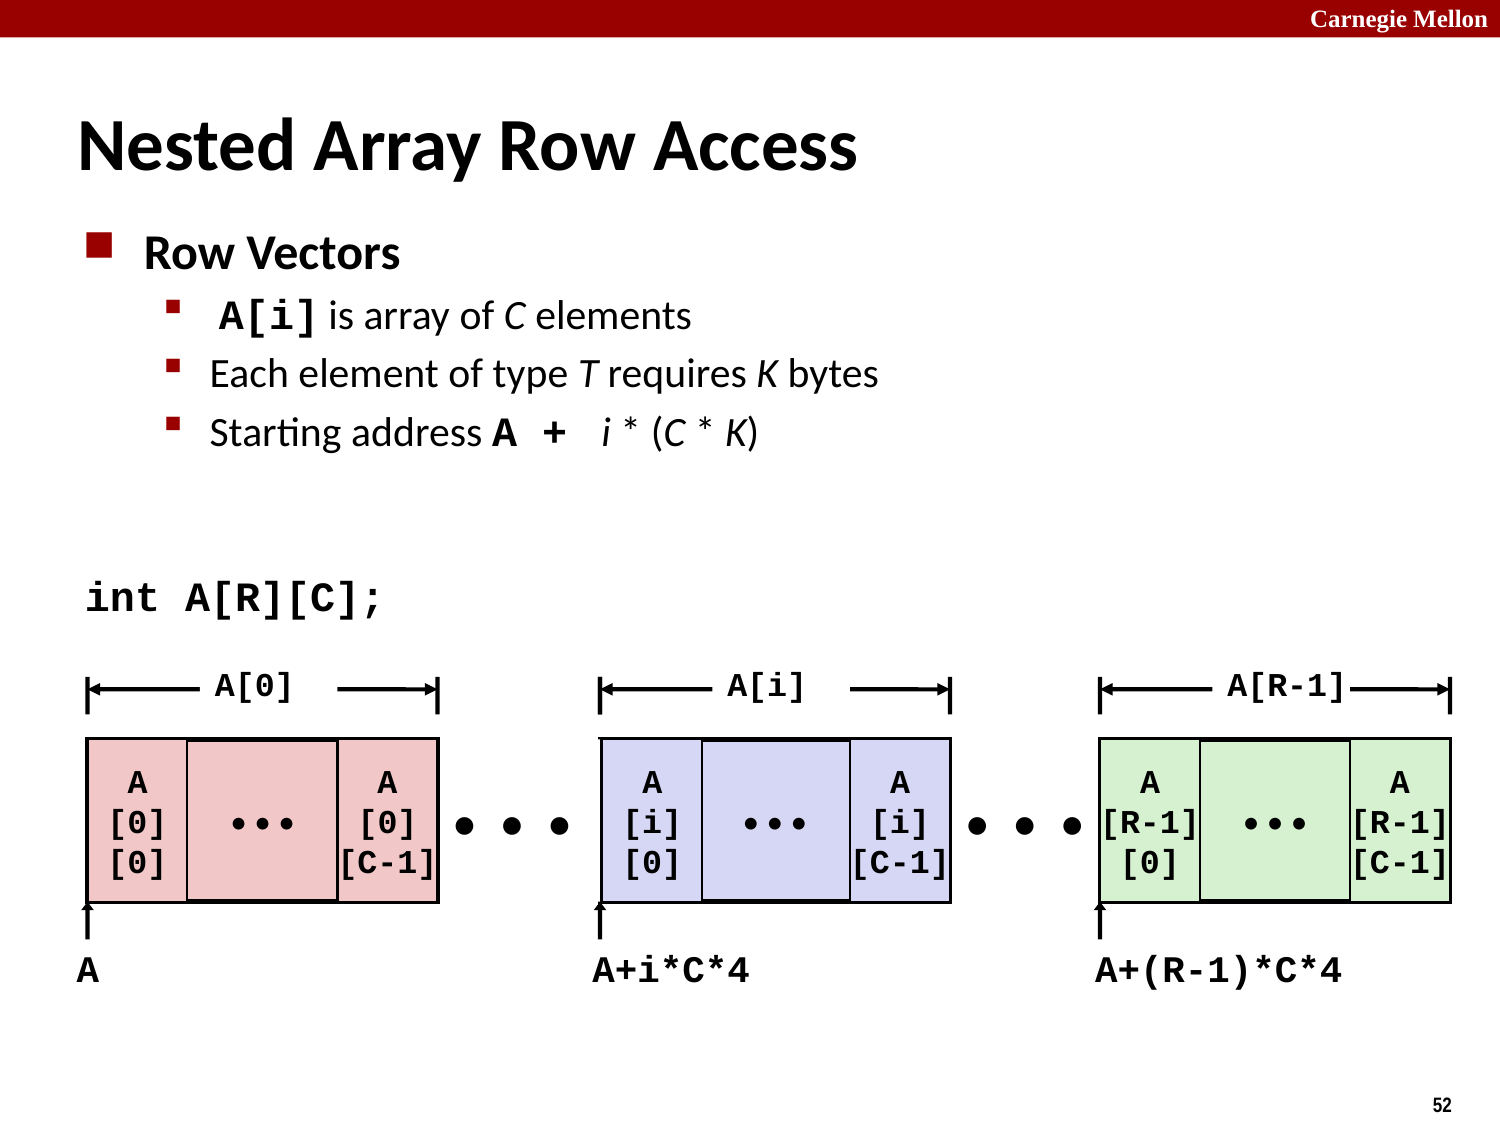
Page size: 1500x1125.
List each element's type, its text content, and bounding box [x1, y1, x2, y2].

text_box A+(R-1)*C*4 [1074, 937, 1363, 998]
text_box A [55, 937, 121, 998]
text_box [1099, 651, 1451, 903]
title Nested Array Row Access [62, 93, 1201, 188]
text_box [81, 906, 94, 940]
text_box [87, 651, 438, 903]
text_box A+i*C*4 [552, 937, 790, 998]
text_box [1093, 907, 1107, 940]
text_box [599, 651, 951, 903]
list Row Vectors A[i] is array of C elements Each element of type T requires K bytes Starting address A + i * (C * K) [72, 211, 1051, 451]
text_box • • • [954, 739, 1094, 902]
text_box • • • [441, 739, 594, 902]
text_box int A[R][C]; [69, 562, 400, 628]
text_box [593, 907, 607, 937]
